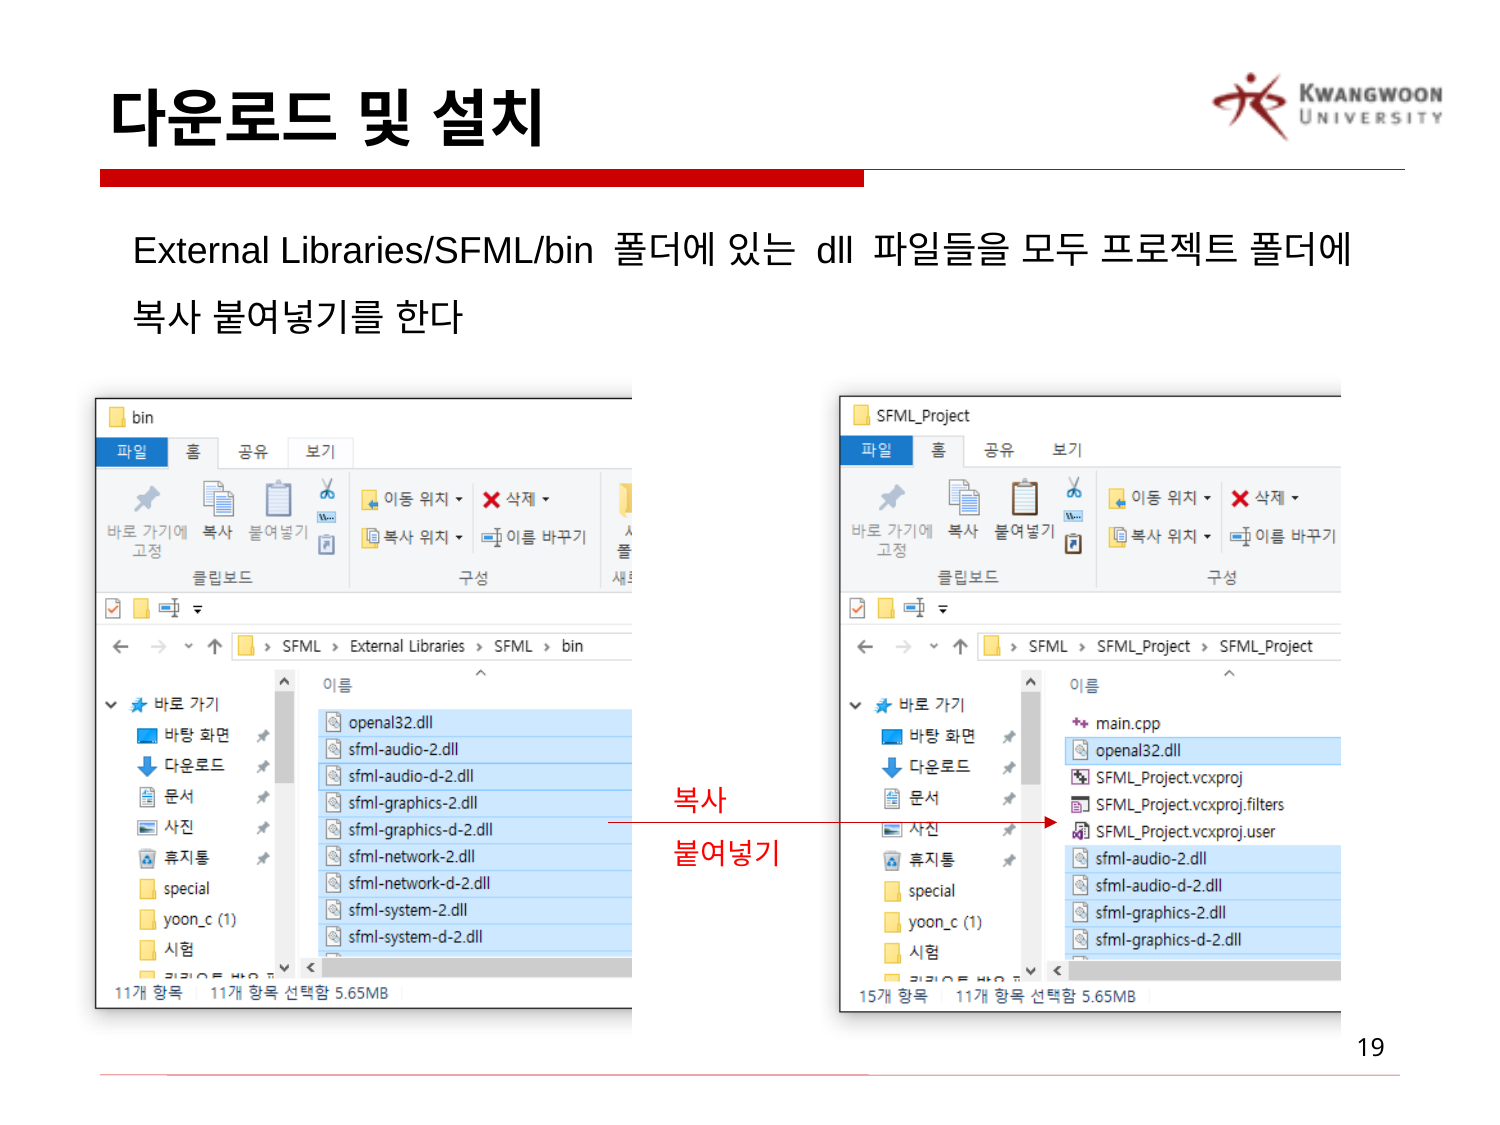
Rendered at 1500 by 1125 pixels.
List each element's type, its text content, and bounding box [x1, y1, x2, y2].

text_box External Libraries/SFML/bin 폴더에 있는 dll 파일들을 모두 프로젝트 폴더에 복사 붙여넣기를 한다 [117, 196, 1369, 414]
picture [1407, 62, 1471, 153]
picture [76, 361, 633, 1051]
text_box 복사 붙여넣기 [658, 831, 797, 878]
text_box 복사 붙여넣기 [658, 757, 797, 821]
slide_number 19 [1074, 1024, 1401, 1103]
title 다운로드 및 설치 [93, 49, 1407, 163]
picture [820, 361, 1341, 1069]
